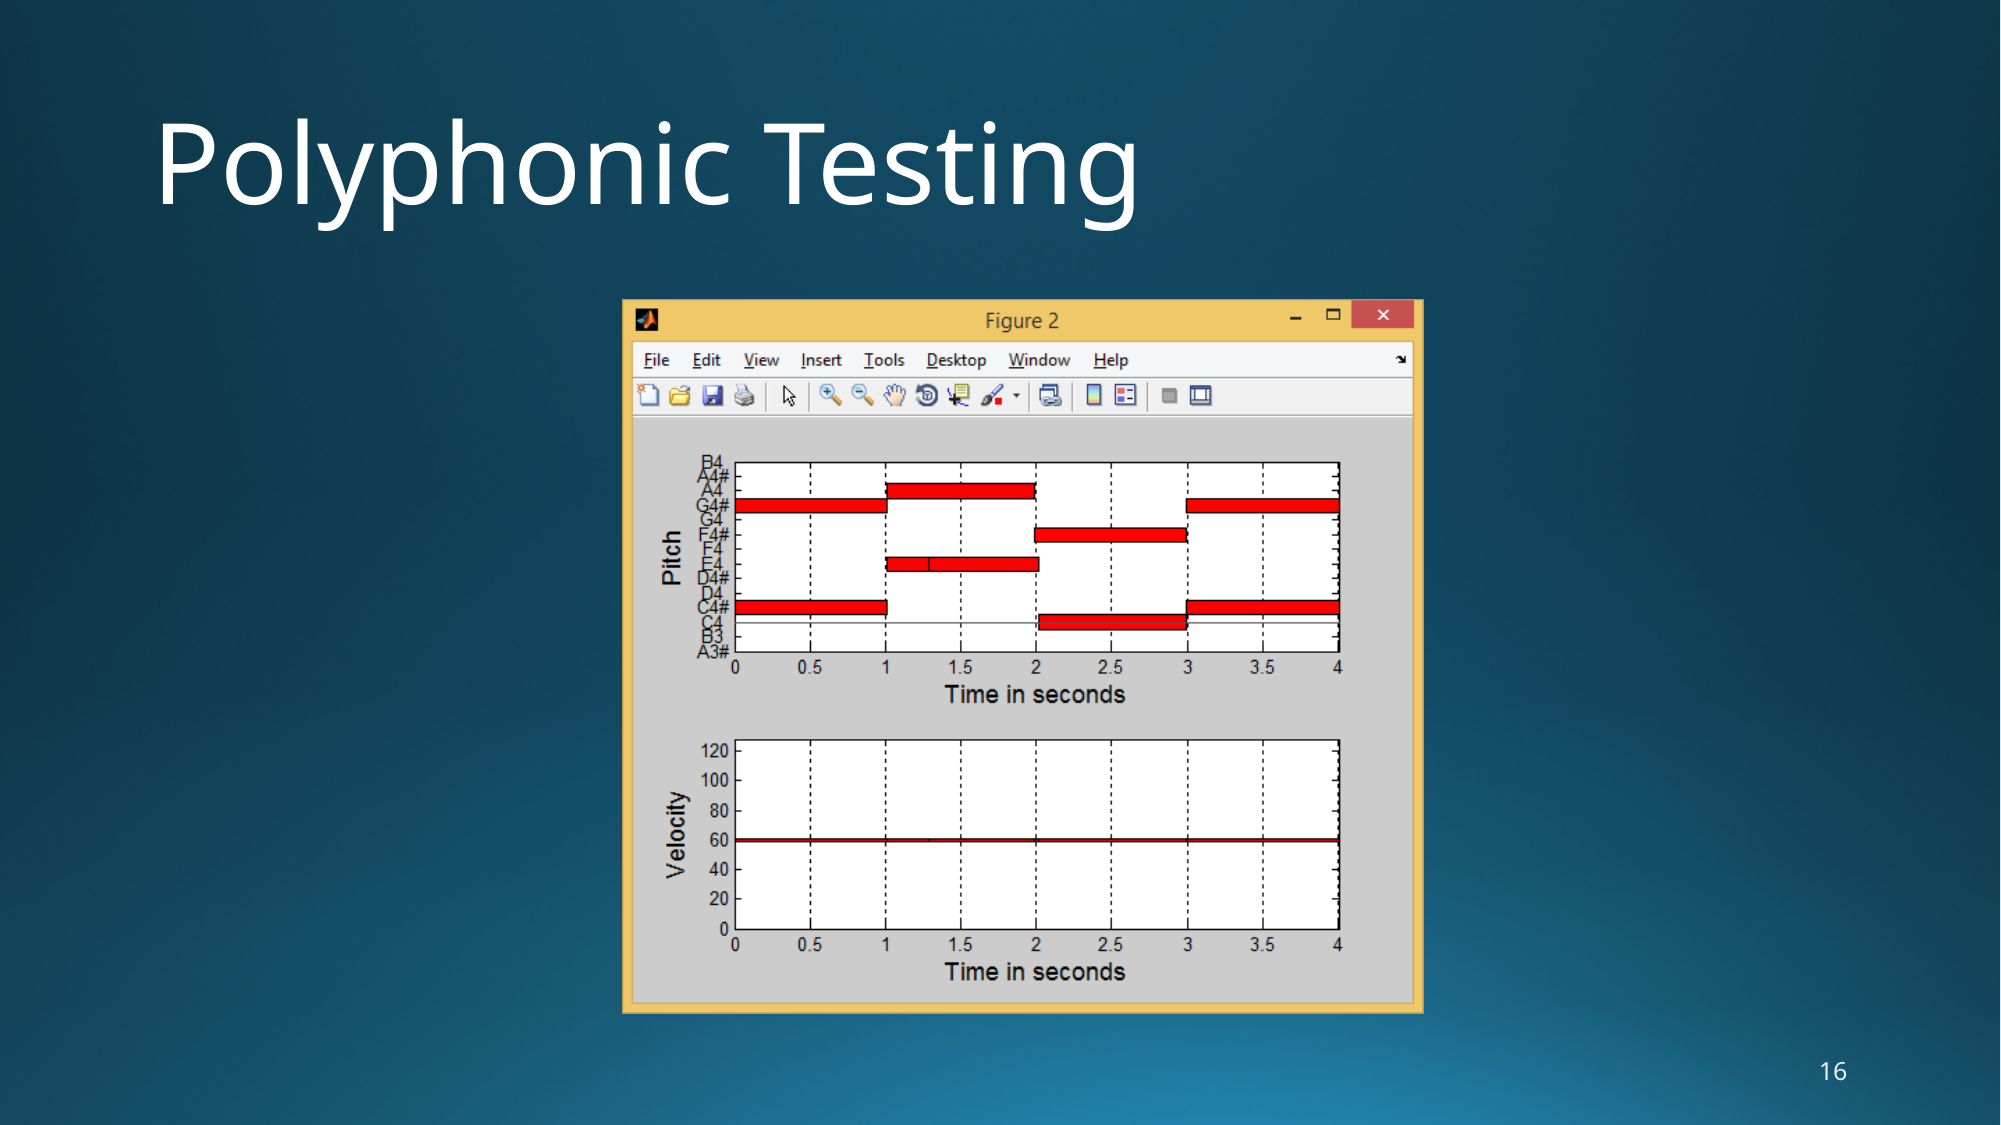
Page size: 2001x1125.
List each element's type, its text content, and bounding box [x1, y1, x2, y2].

picture [0, 0, 2001, 1125]
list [622, 299, 1424, 1014]
title Polyphonic Testing [137, 59, 1863, 278]
slide_number 16 [1412, 1042, 1863, 1103]
